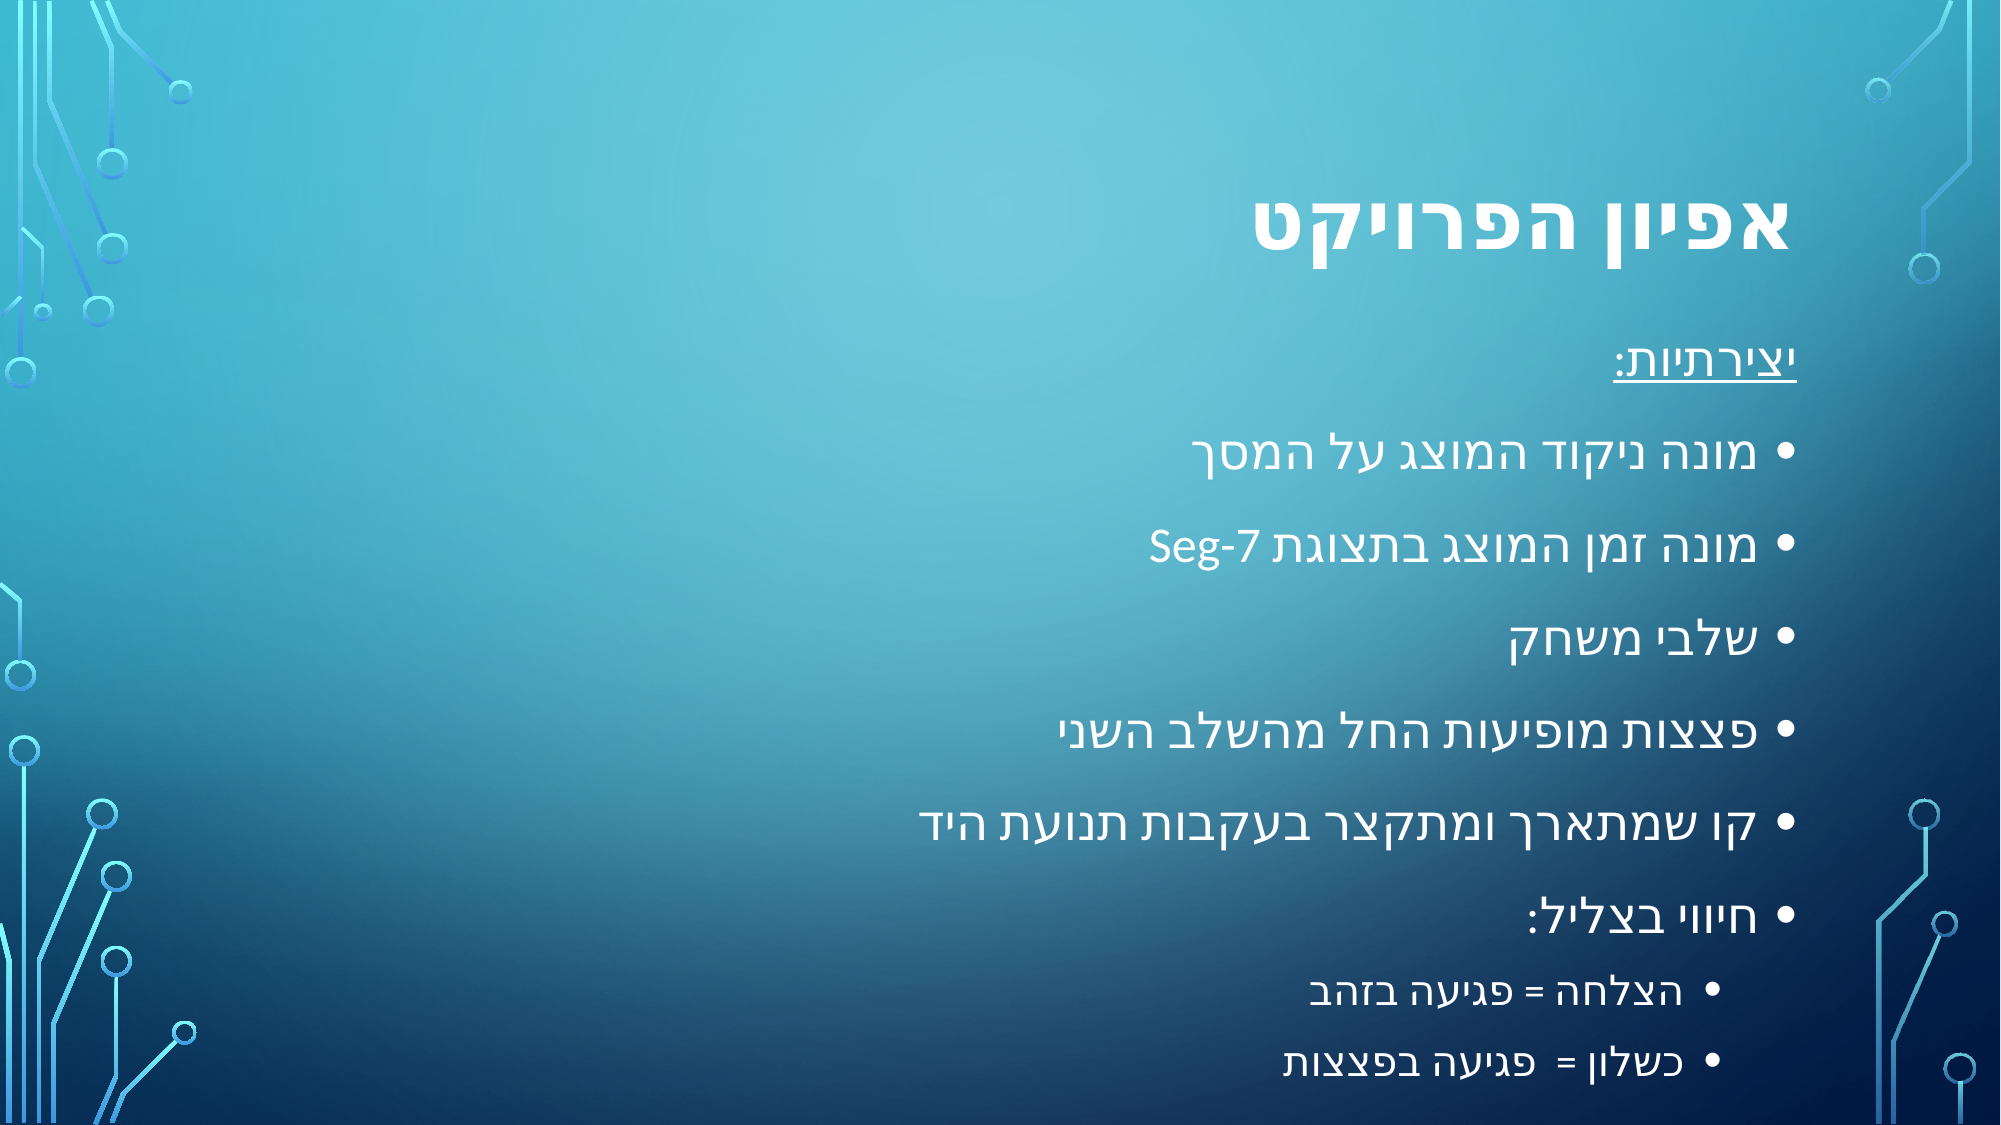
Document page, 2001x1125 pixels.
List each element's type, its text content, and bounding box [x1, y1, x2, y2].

title אפיון הפרויקט [187, 101, 1813, 307]
text_box יצירתיות: מונה ניקוד המוצג על המסך מונה זמן המוצג בתצוגת 7-Seg שלבי משחק פצצות מופיעות החל מהשלב השני קו שמתארך ומתקצר בעקבות תנועת היד חיווי בצליל: הצלחה = פגיעה בזהב כשלון = פגיעה בפצצות [151, 307, 1813, 771]
